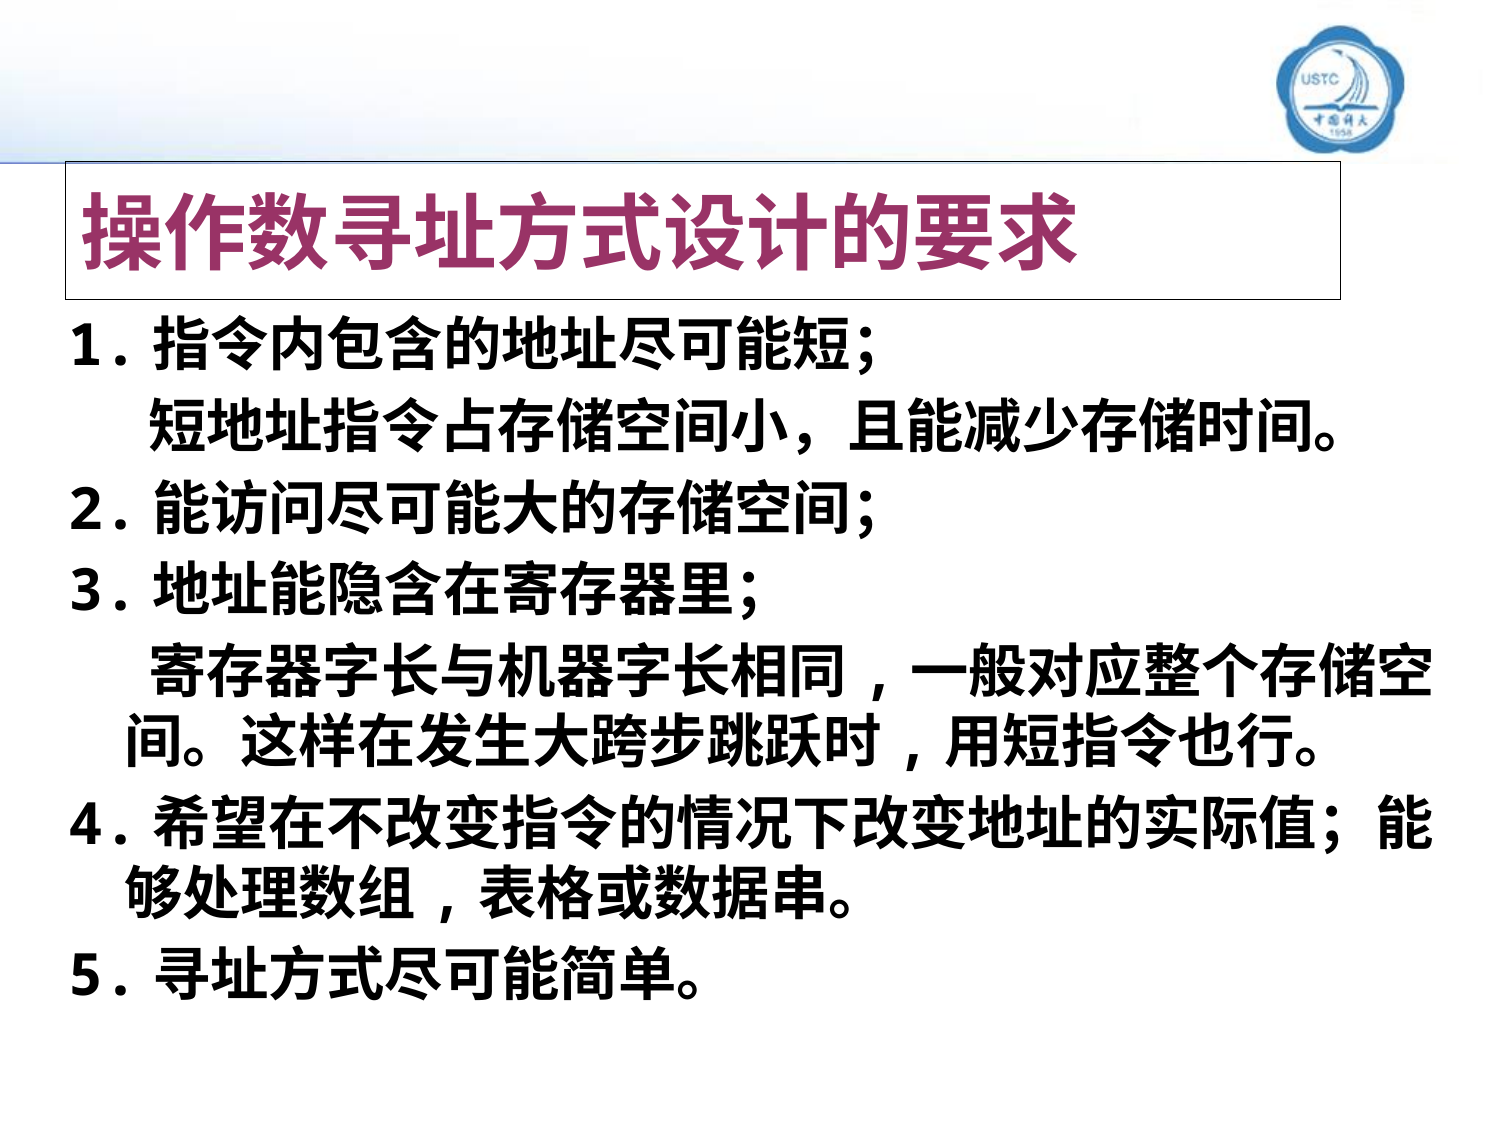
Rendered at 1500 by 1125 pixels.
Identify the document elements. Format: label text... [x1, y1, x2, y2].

title 操作数寻址方式设计的要求 [65, 161, 1341, 299]
list 1.指令内包含的地址尽可能短； 短地址指令占存储空间小，且能减少存储时间。 2.能访问尽可能大的存储空间； 3.地址能隐含在寄存器里； 寄存器字长与机器字长相同,一般对应整个存储空间。这样在发生大跨步跳跃时,用短指令也行。 4.希望在不改变指令的情况下改变地址的实际值；能够处理数组,表格或数据串。 5.寻址方式尽可能简单。 [53, 299, 1463, 1038]
picture [0, 0, 1500, 164]
